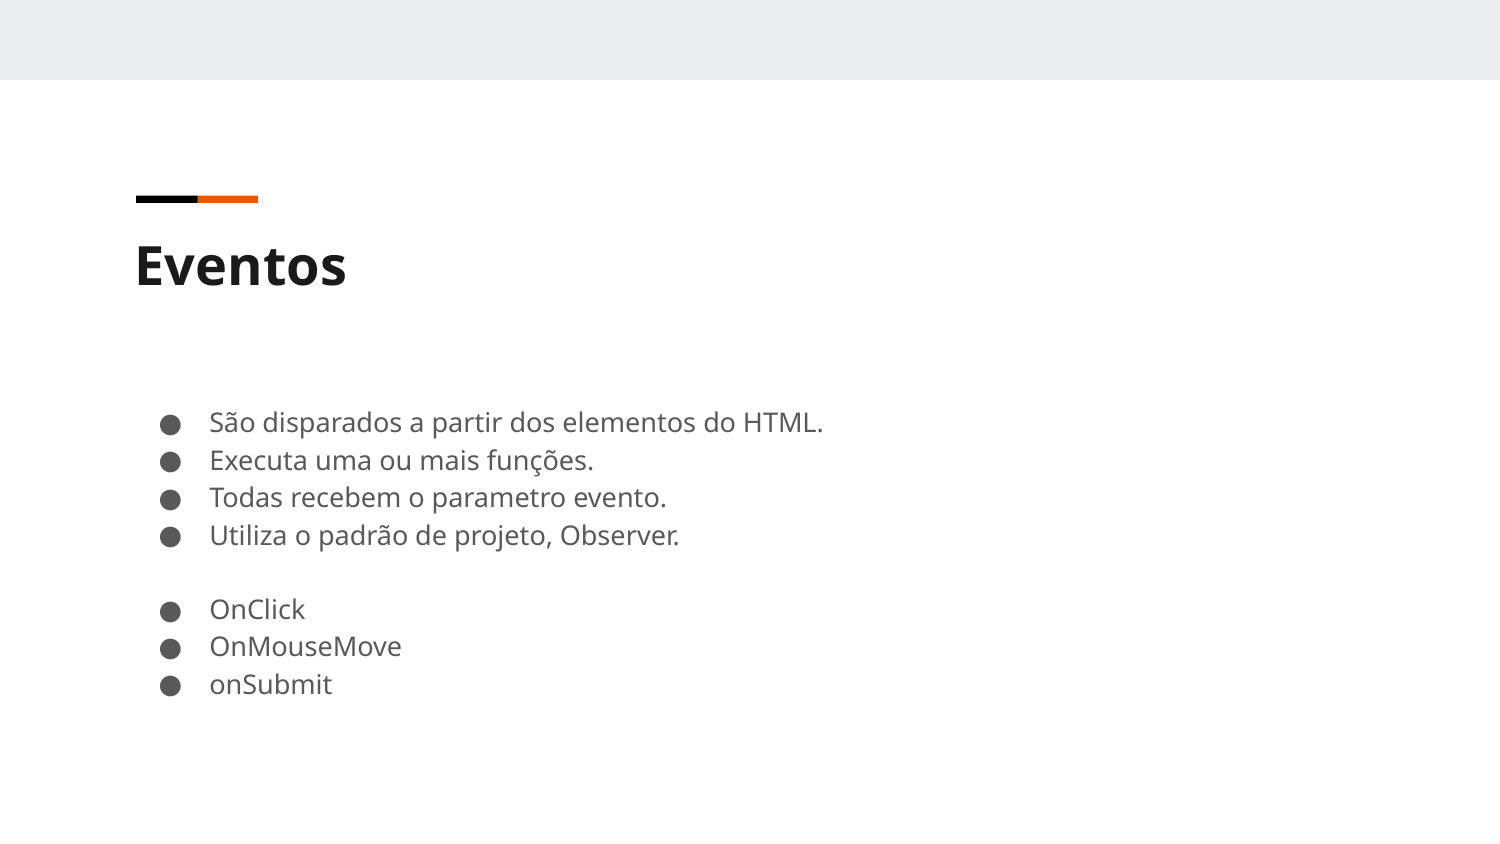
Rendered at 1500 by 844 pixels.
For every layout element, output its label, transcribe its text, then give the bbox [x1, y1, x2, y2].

text_box Eventos [119, 216, 1381, 304]
text_box São disparados a partir dos elementos do HTML. Executa uma ou mais funções. Todas recebem o parametro evento. Utiliza o padrão de projeto, Observer. OnClick OnMouseMove onSubmit [119, 341, 1381, 712]
